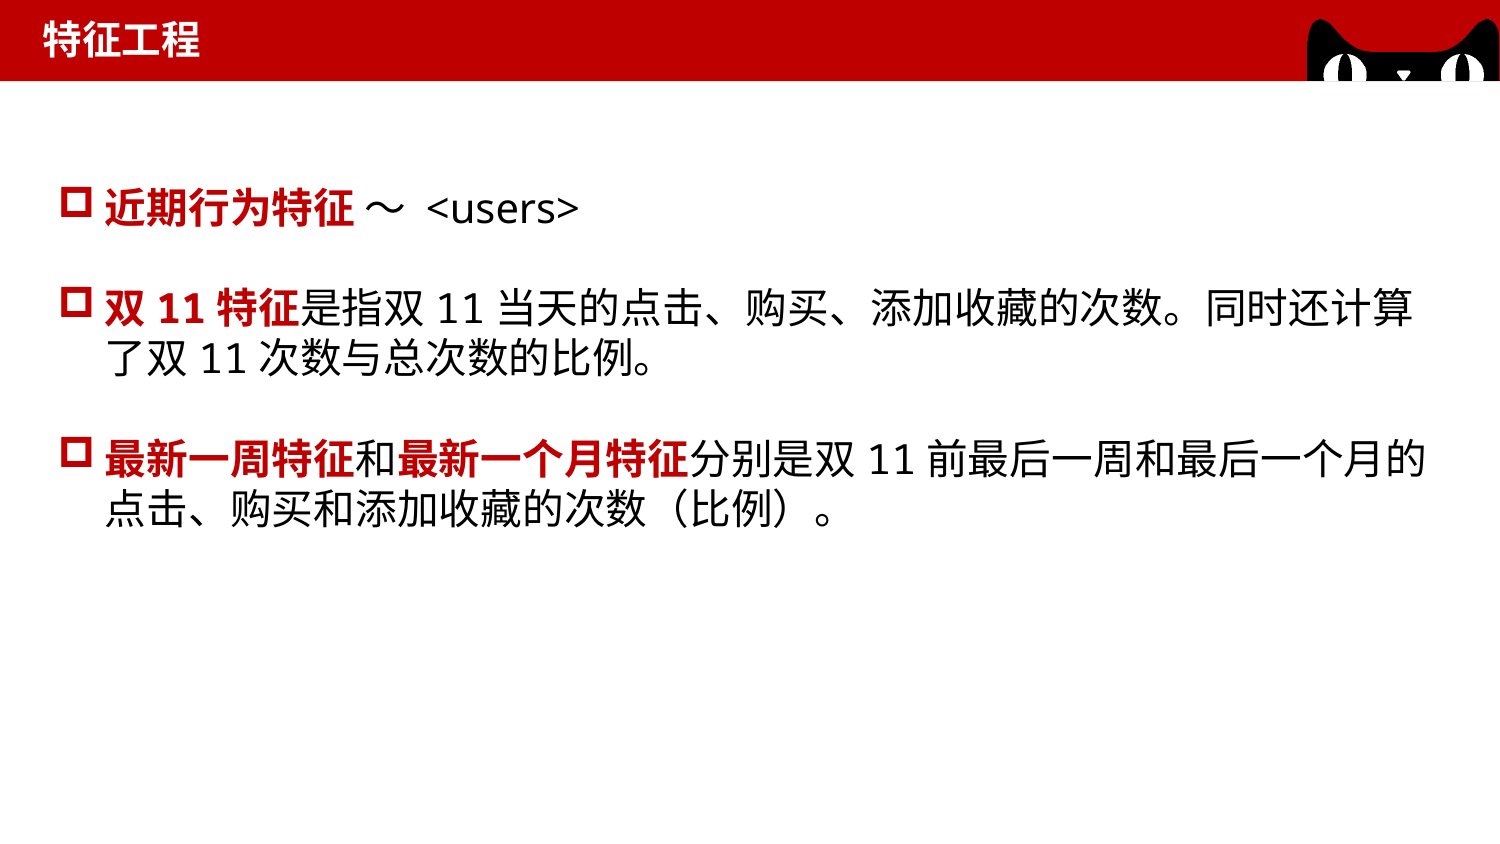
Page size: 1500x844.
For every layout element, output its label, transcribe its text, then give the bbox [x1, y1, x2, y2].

text_box 近期行为特征 ～ <users> 双11特征是指双11当天的点击、购买、添加收藏的次数。同时还计算了双11次数与总次数的比例。 最新一周特征和最新一个月特征分别是双11前最后一周和最后一个月的点击、购买和添加收藏的次数（比例）。 [43, 174, 1457, 540]
text_box 特征工程 [27, 0, 586, 64]
picture [1307, 19, 1500, 81]
